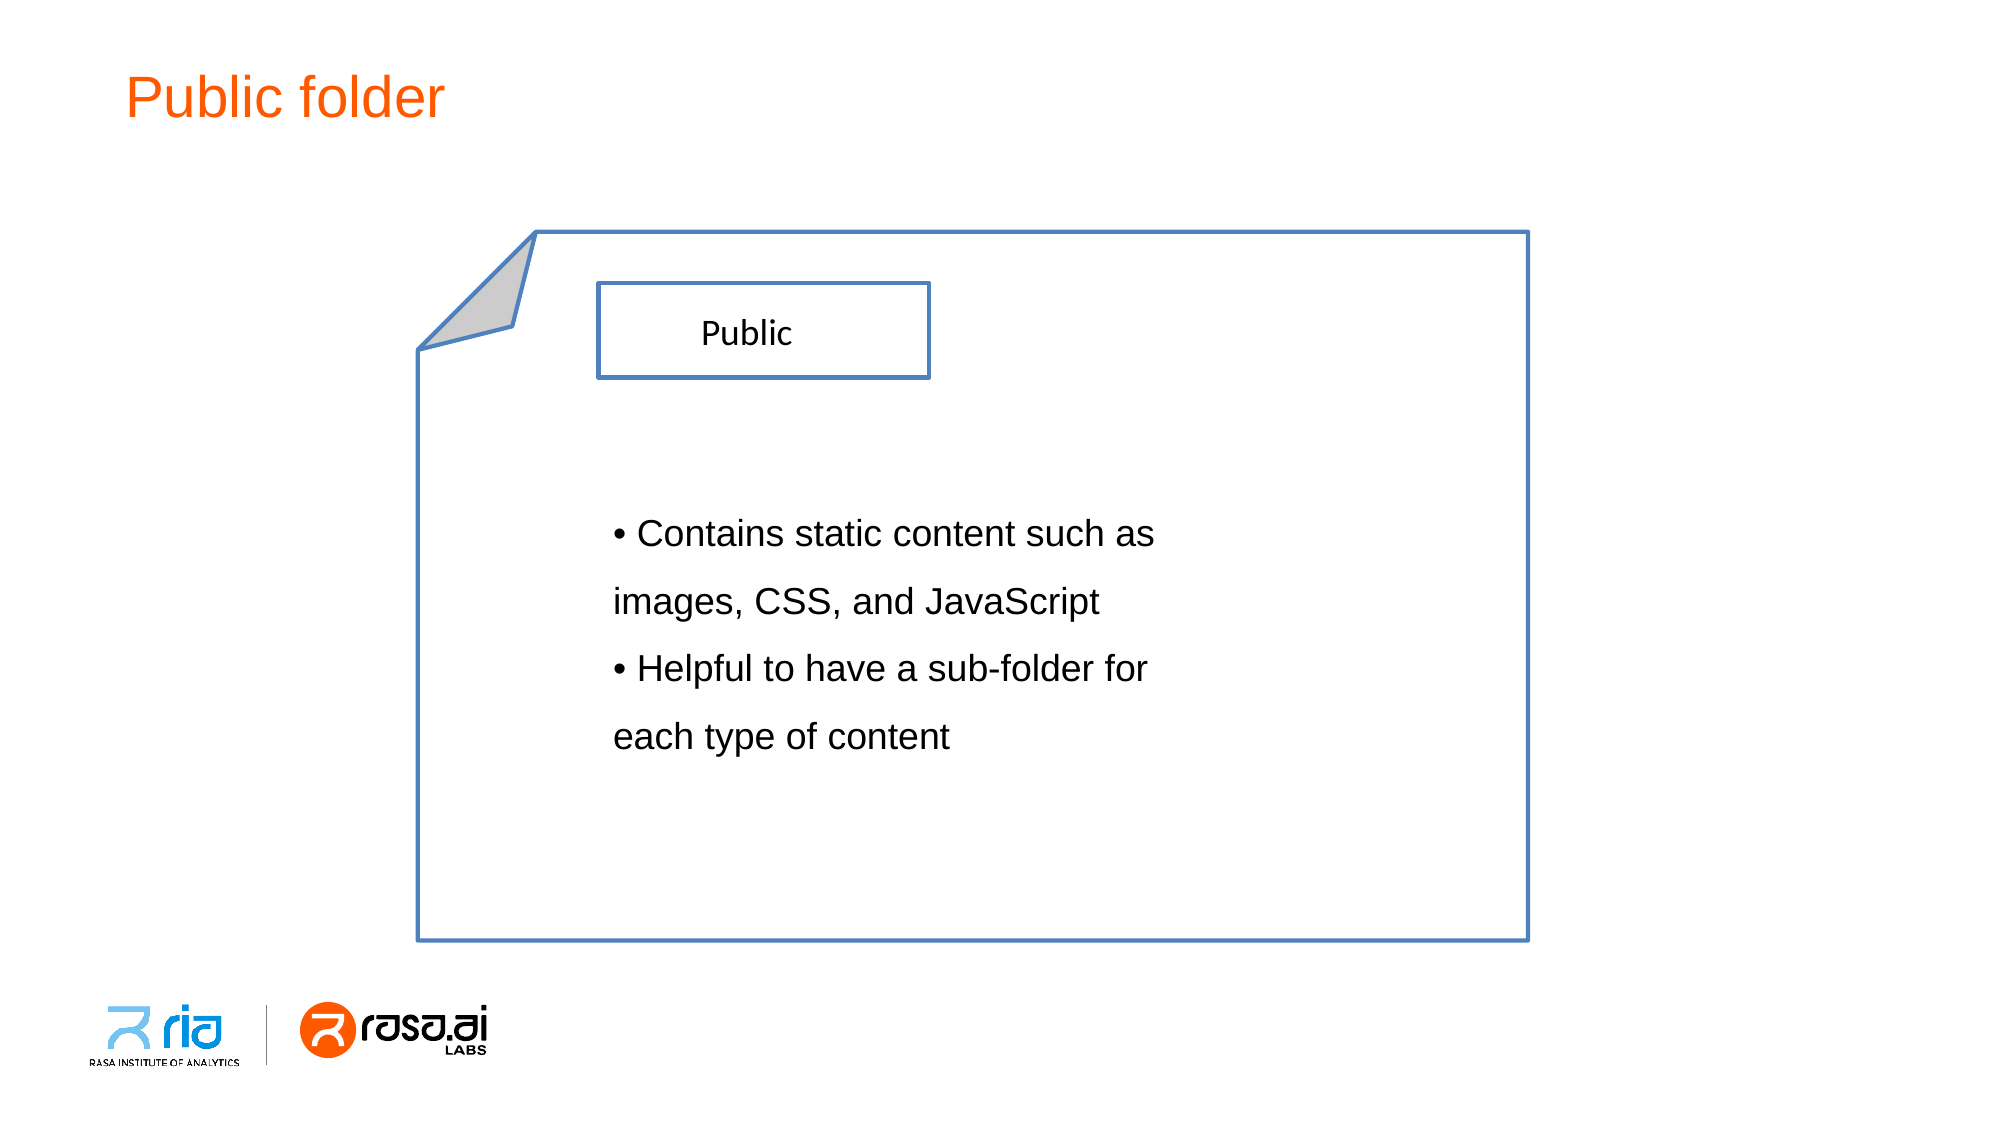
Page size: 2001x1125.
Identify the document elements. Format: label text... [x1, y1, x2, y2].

text_box [415, 229, 1531, 943]
text_box • Contains static content such as images, CSS, and JavaScript • Helpful to have a sub-folder for each type of content [598, 479, 1331, 764]
title Public folder [125, 59, 1791, 131]
text_box Public [596, 281, 931, 380]
picture [78, 992, 250, 1078]
